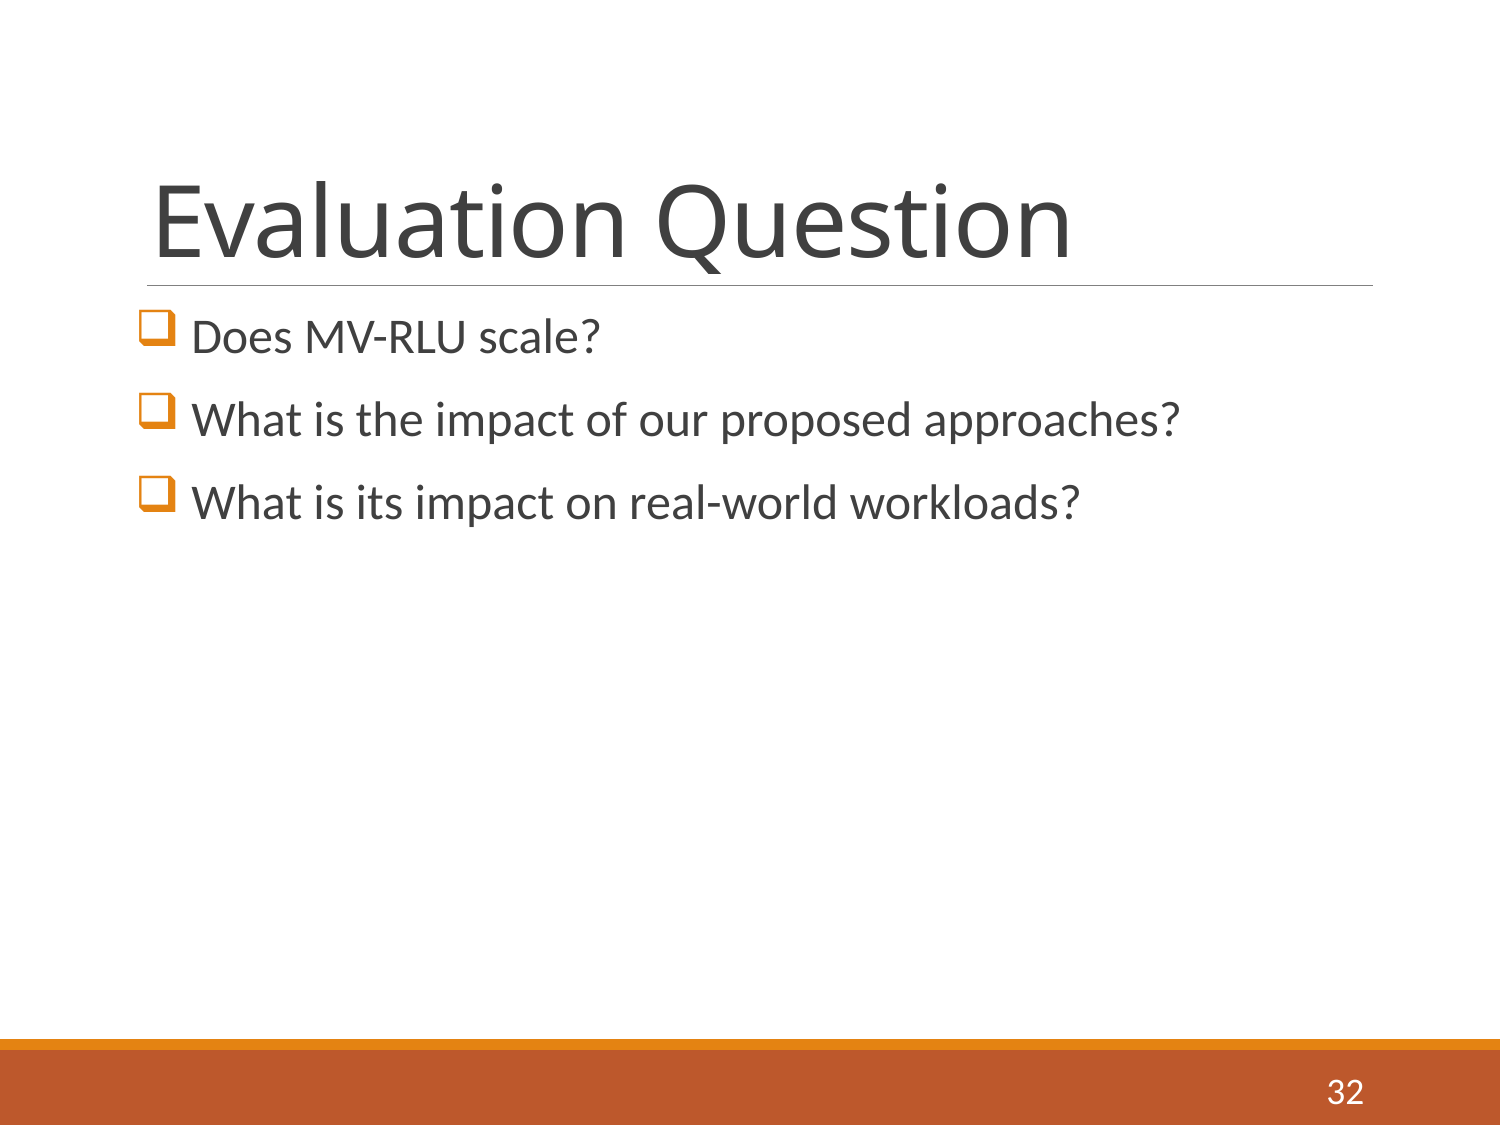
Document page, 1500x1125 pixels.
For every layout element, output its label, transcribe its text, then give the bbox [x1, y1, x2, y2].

slide_number 32 [1218, 1059, 1380, 1120]
list Does MV-RLU scale? What is the impact of our proposed approaches? What is its impact on real-world workloads? [135, 302, 1373, 963]
title Evaluation Question [135, 47, 1373, 285]
